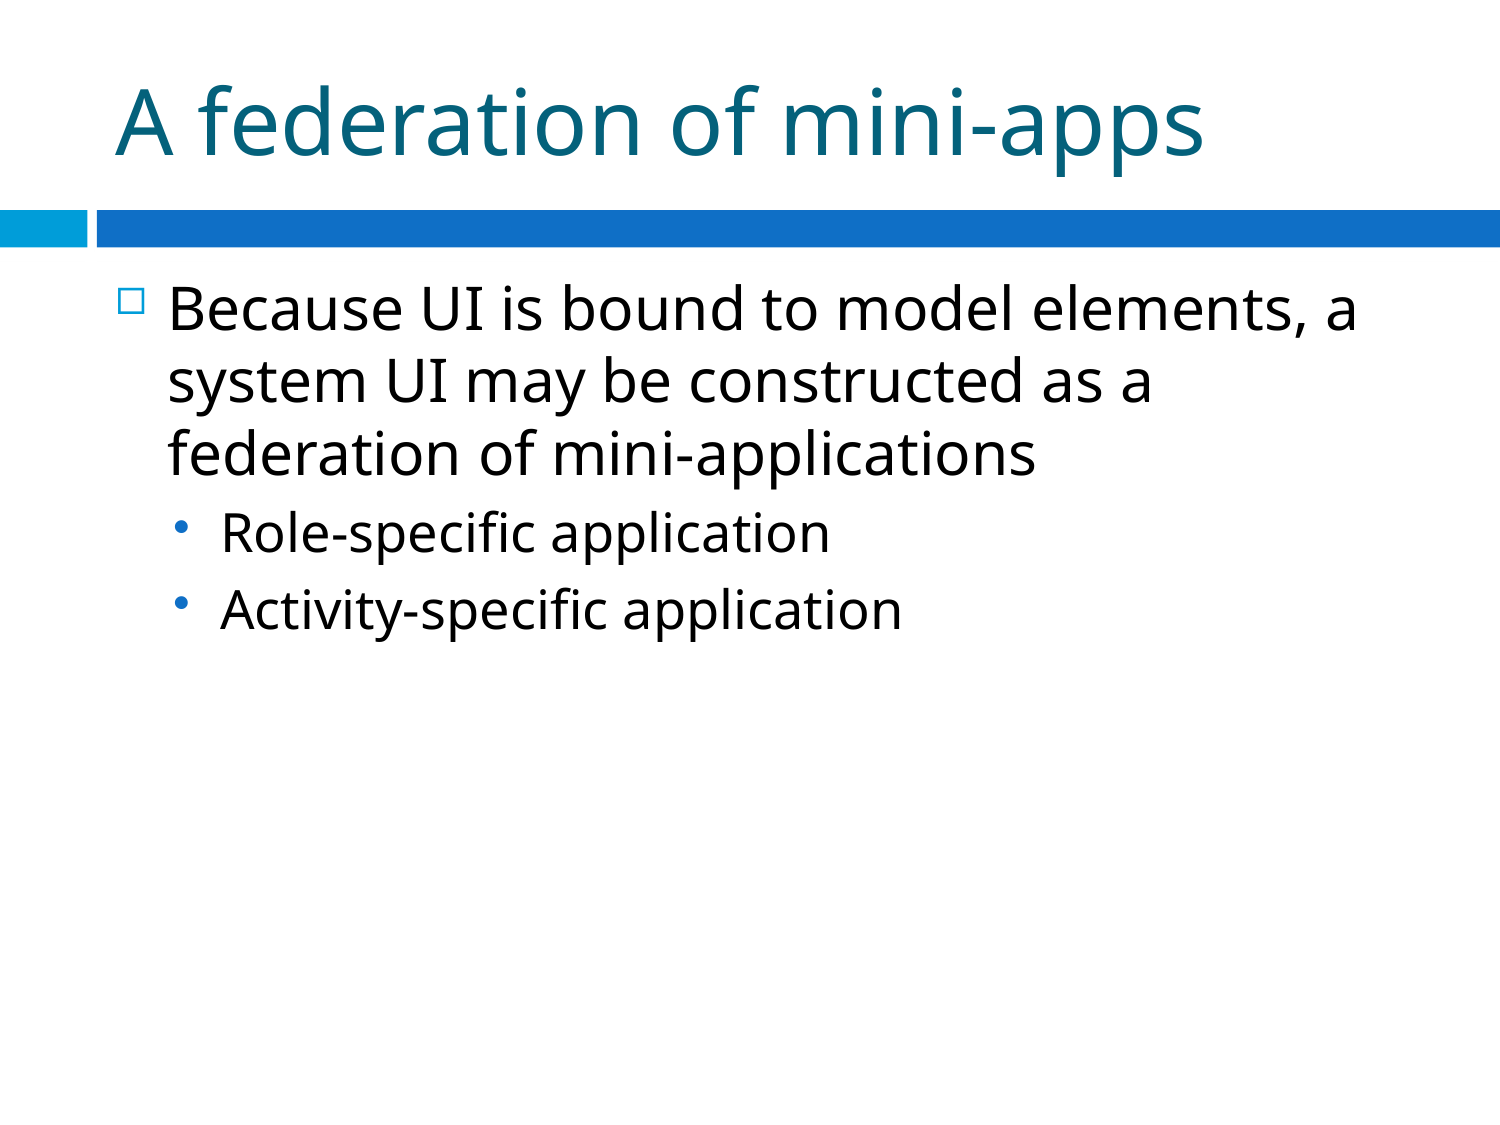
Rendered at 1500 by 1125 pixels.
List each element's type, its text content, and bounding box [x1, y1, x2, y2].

list Because UI is bound to model elements, a system UI may be constructed as a federation of mini-applications Role-specific application Activity-specific application [100, 262, 1438, 1000]
title A federation of mini-apps [100, 37, 1438, 200]
